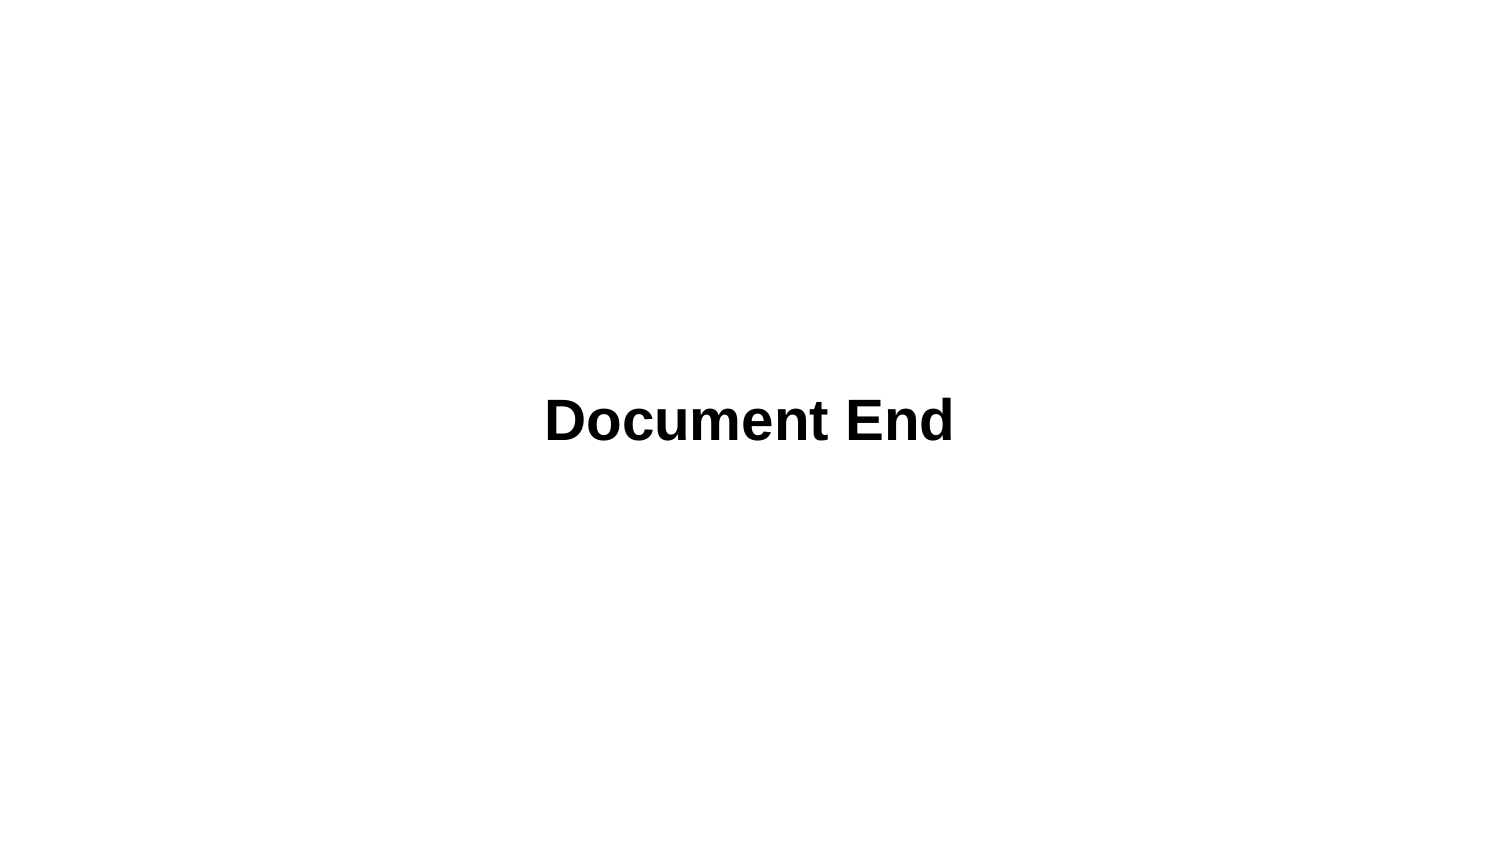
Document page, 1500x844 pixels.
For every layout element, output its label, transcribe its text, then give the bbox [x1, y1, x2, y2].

text_box Document End [279, 374, 1221, 460]
